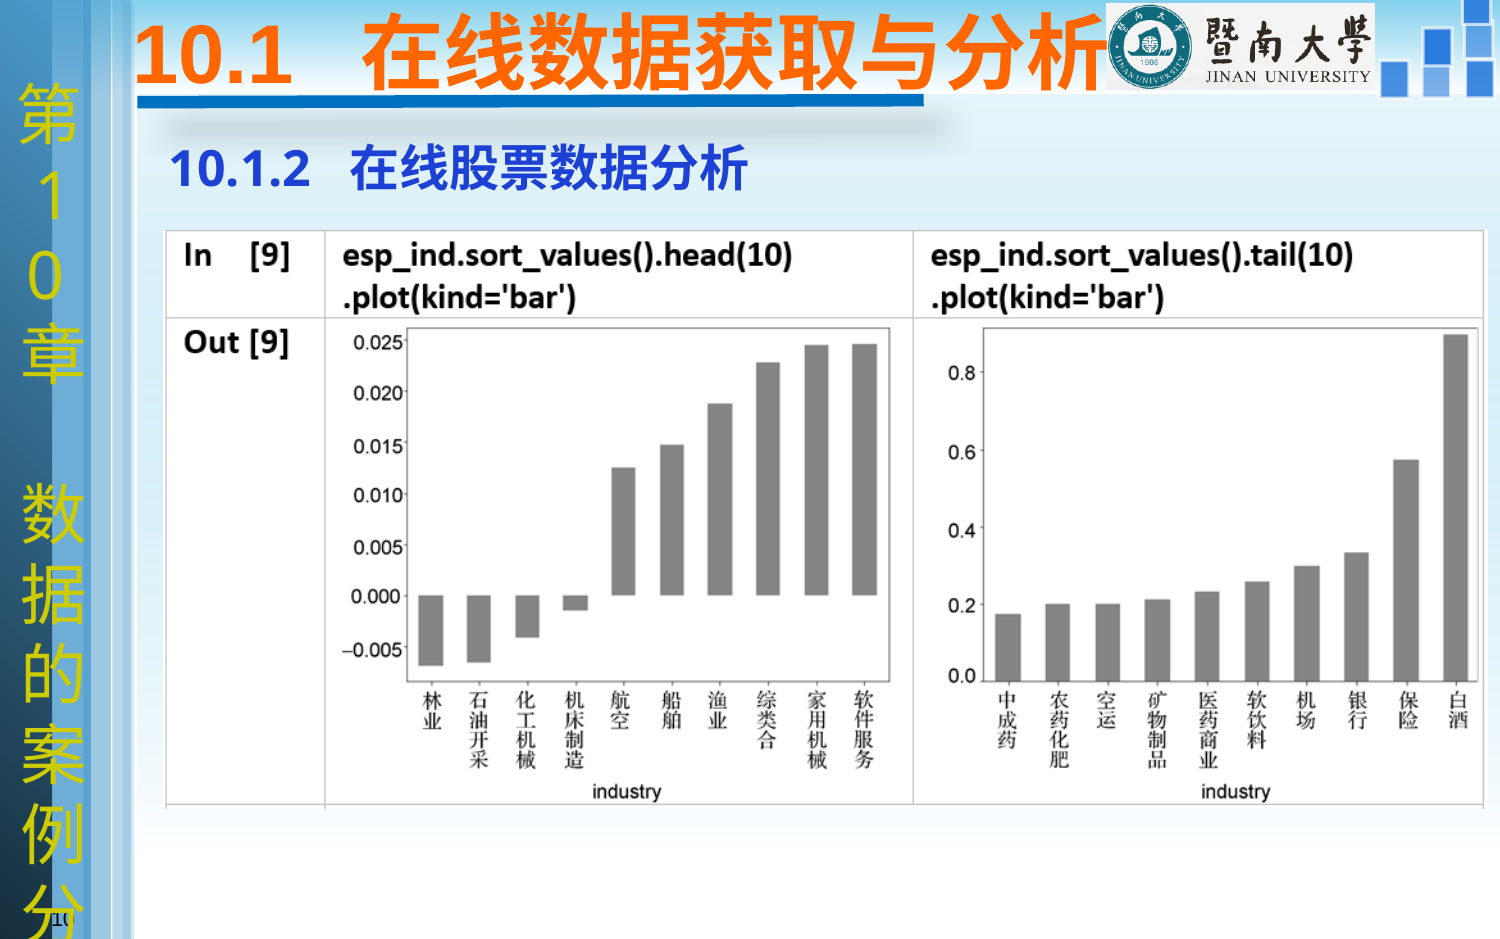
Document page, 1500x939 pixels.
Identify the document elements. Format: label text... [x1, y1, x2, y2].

text_box 10.1.2 在线股票数据分析 [143, 128, 775, 204]
picture [163, 230, 1488, 809]
picture [1106, 3, 1375, 90]
title 10.1 在线数据获取与分析 [116, 17, 1159, 84]
text_box 第10章 数据的案例分析 [1, 65, 107, 939]
